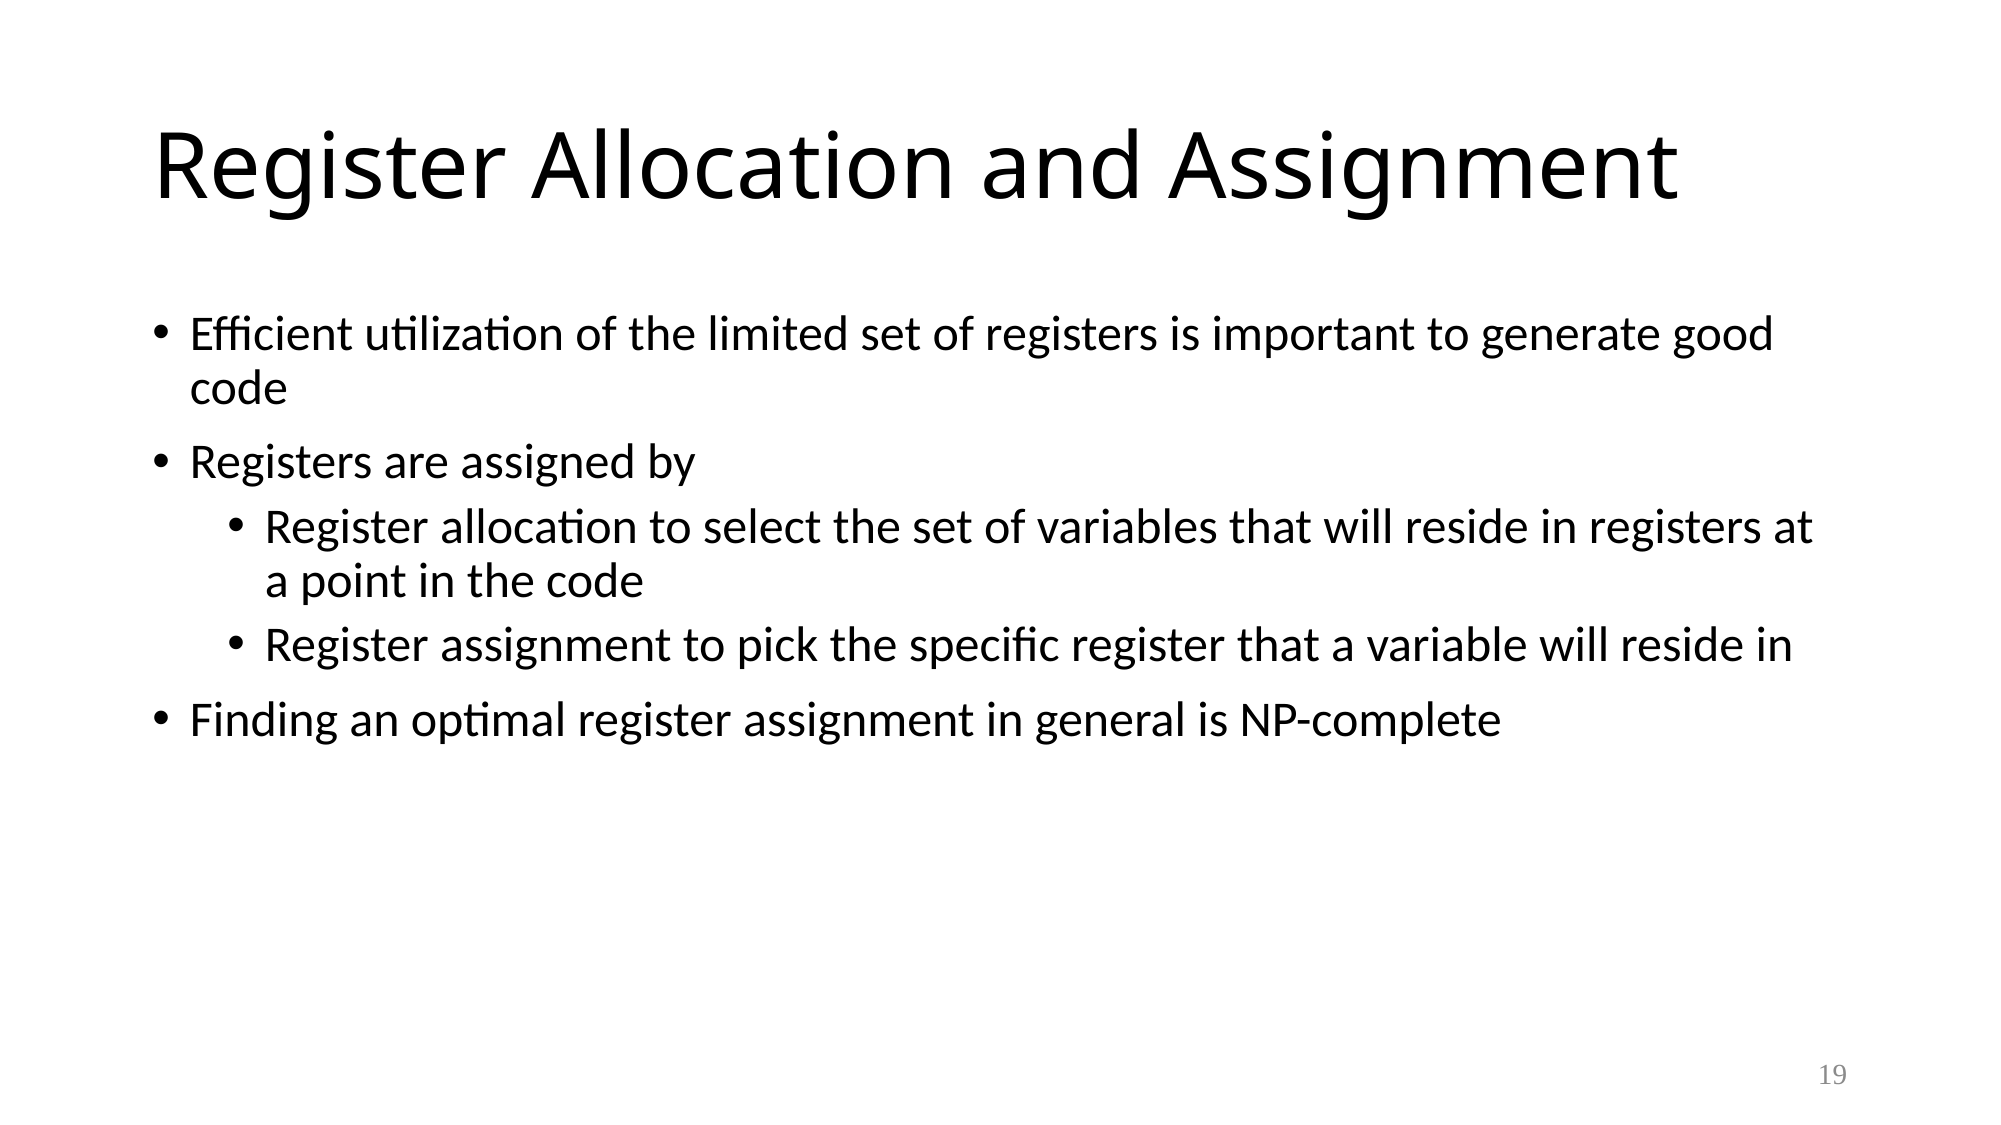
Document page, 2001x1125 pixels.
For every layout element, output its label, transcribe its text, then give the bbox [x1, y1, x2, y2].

slide_number 19 [1412, 1042, 1863, 1103]
list Efficient utilization of the limited set of registers is important to generate good code Registers are assigned by Register allocation to select the set of variables that will reside in registers at a point in the code Register assignment to pick the specific register that a variable will reside in Finding an optimal register assignment in general is NP-complete [137, 299, 1863, 1014]
title Register Allocation and Assignment [137, 59, 1863, 278]
